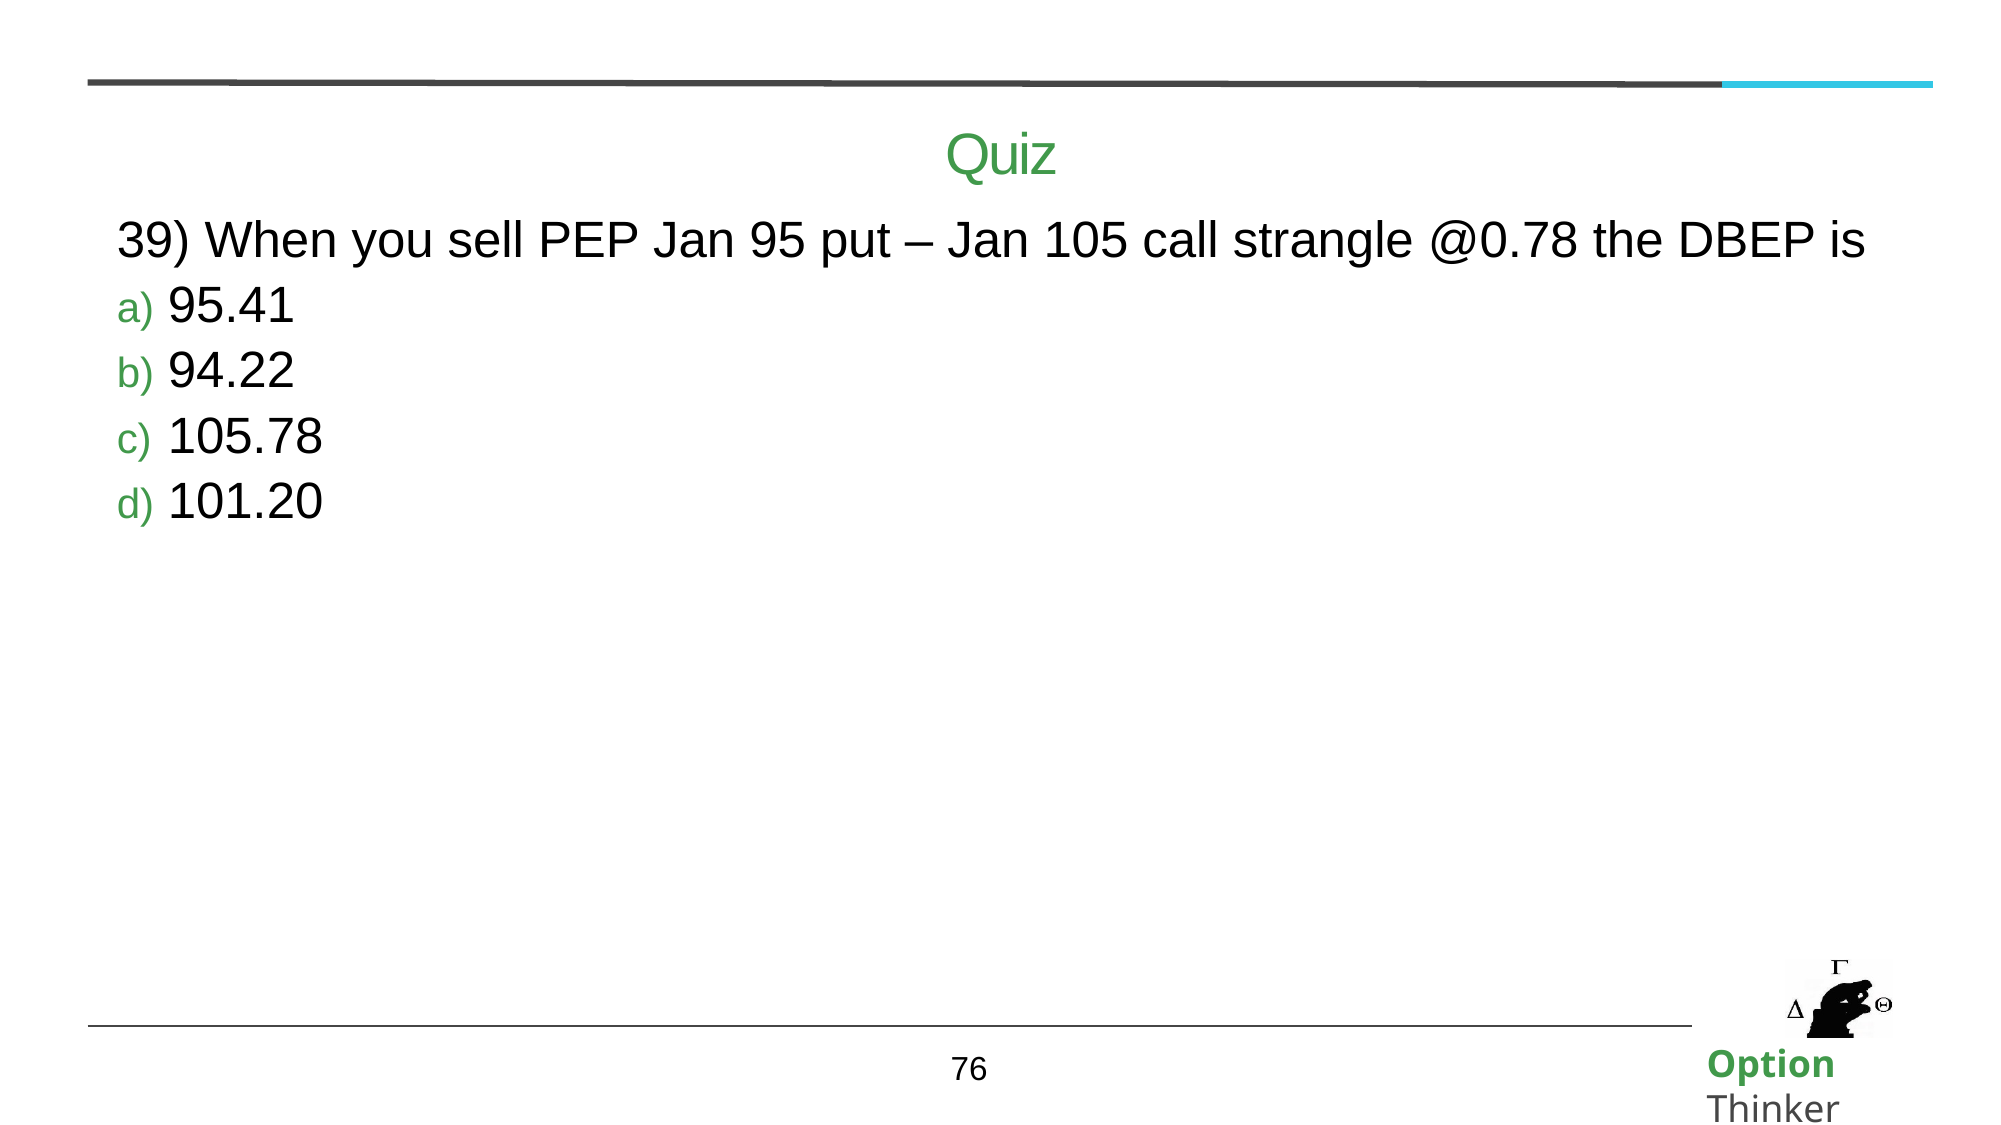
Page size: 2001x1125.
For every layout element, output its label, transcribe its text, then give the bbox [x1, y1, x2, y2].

title Quiz [101, 102, 1902, 198]
picture [1785, 1003, 1893, 1038]
list 39) When you sell PEP Jan 95 put – Jan 105 call strangle @0.78 the DBEP is 95.41 94.22 105.78 101.20 [101, 198, 1902, 1003]
